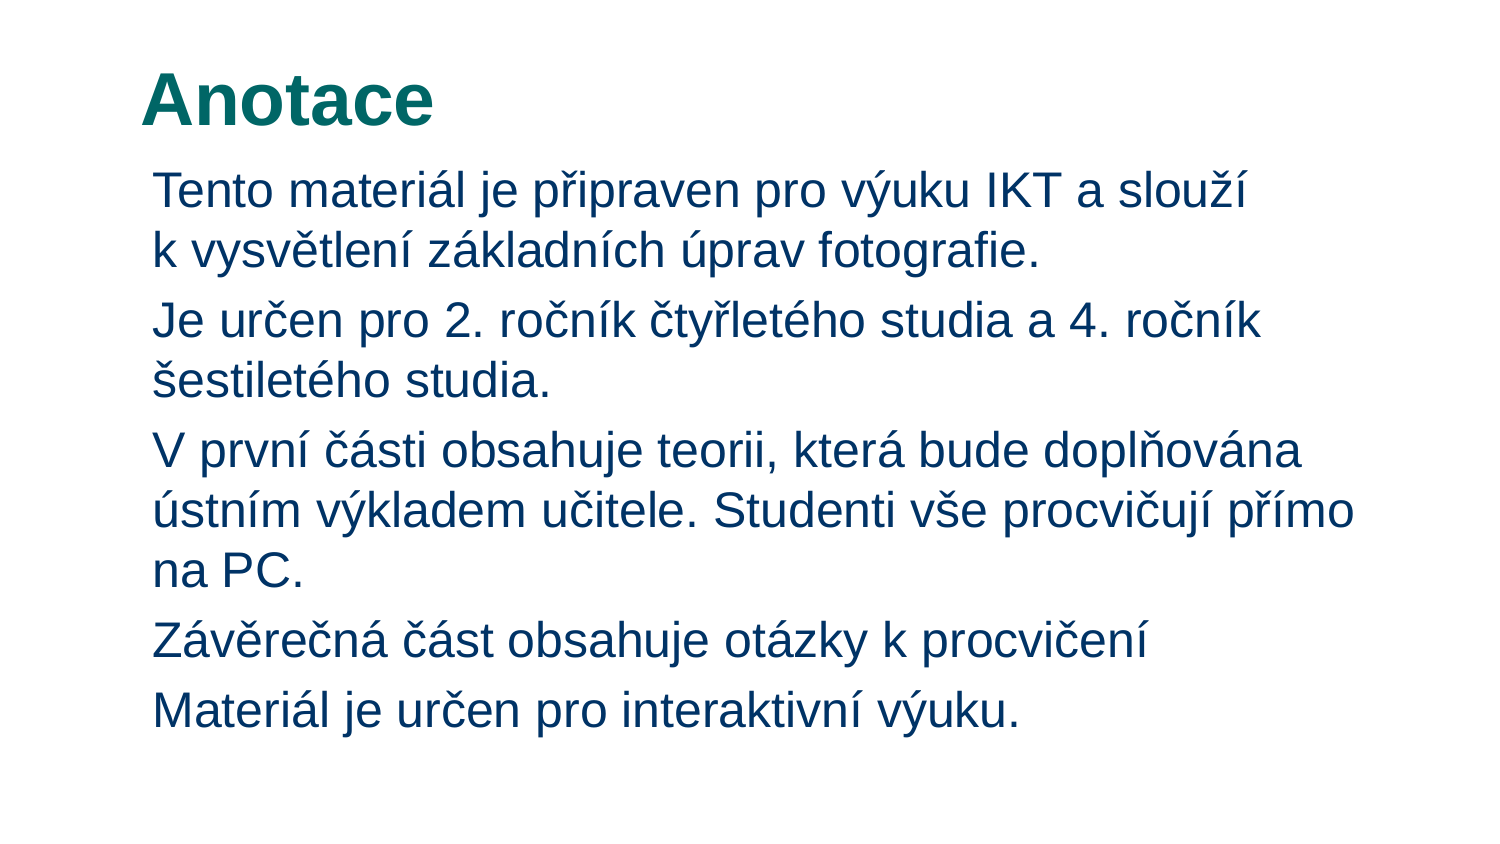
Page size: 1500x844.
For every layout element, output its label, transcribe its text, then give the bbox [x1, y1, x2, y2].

list Tento materiál je připraven pro výuku IKT a slouží k vysvětlení základních úprav fotografie. Je určen pro 2. ročník čtyřletého studia a 4. ročník šestiletého studia. V první části obsahuje teorii, která bude doplňována ústním výkladem učitele. Studenti vše procvičují přímo na PC. Závěrečná část obsahuje otázky k procvičení Materiál je určen pro interaktivní výuku. [137, 149, 1400, 789]
title Anotace [124, 8, 1426, 150]
